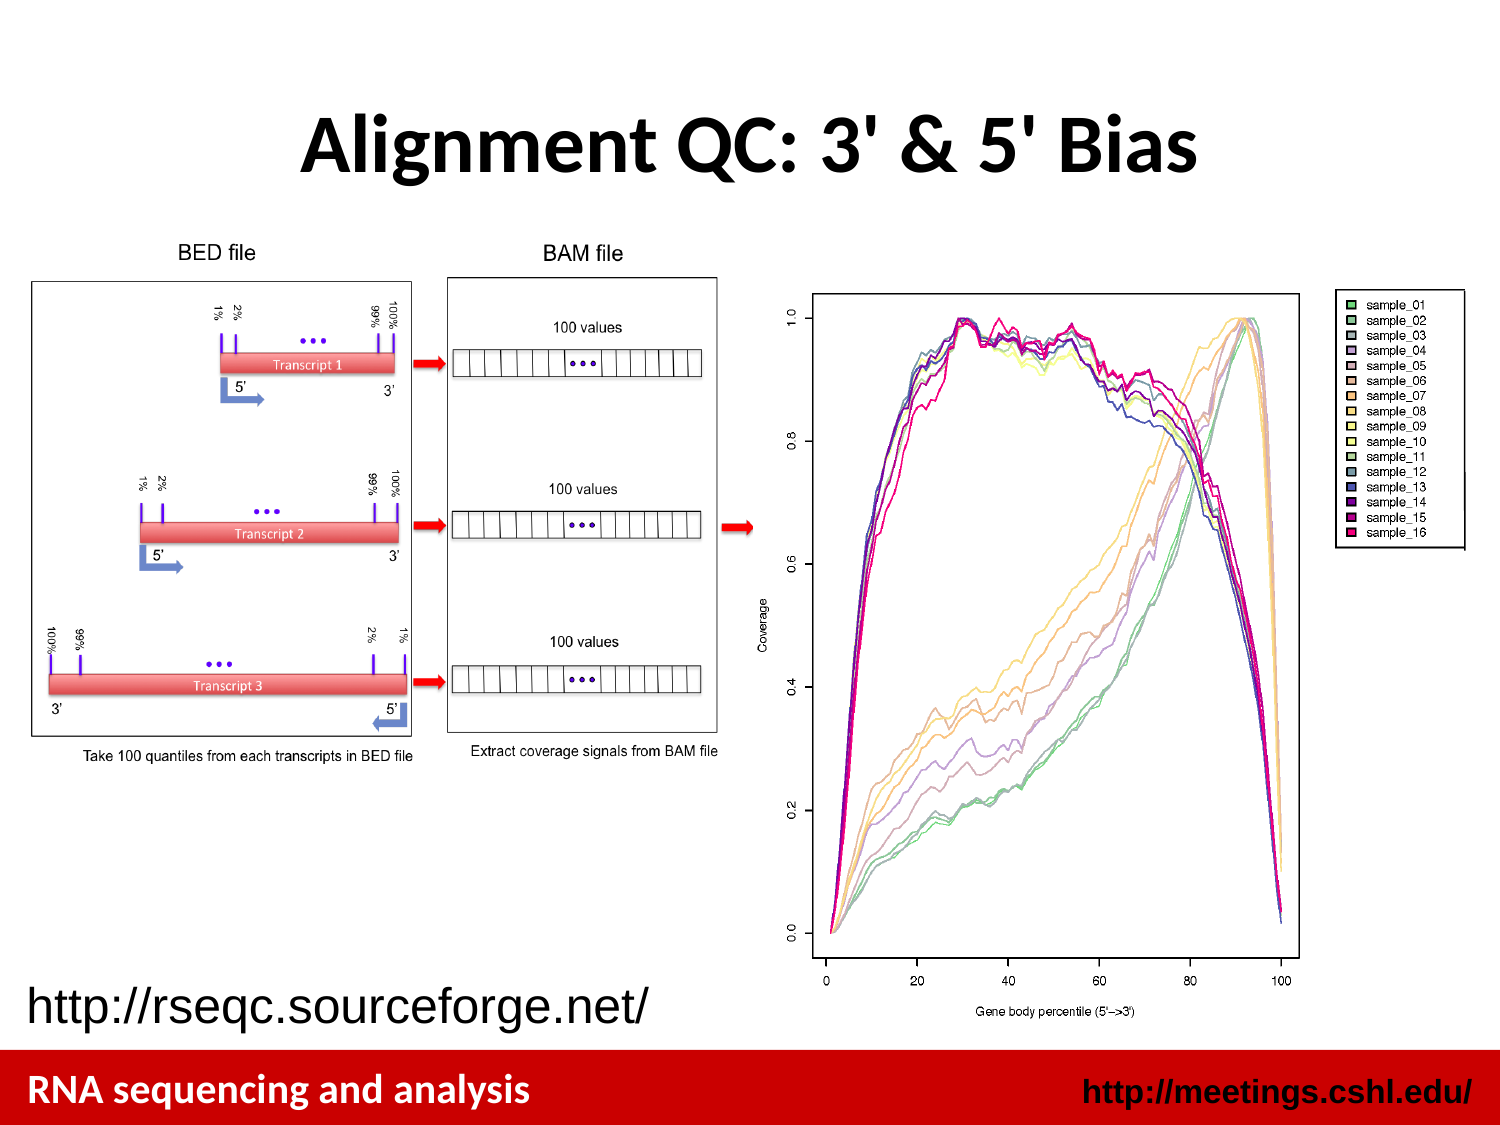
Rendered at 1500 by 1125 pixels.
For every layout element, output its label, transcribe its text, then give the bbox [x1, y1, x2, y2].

picture [30, 231, 1465, 1036]
title Alignment QC: 3' & 5' Bias [24, 45, 1475, 233]
text_box http://rseqc.sourceforge.net/ [11, 964, 508, 1021]
